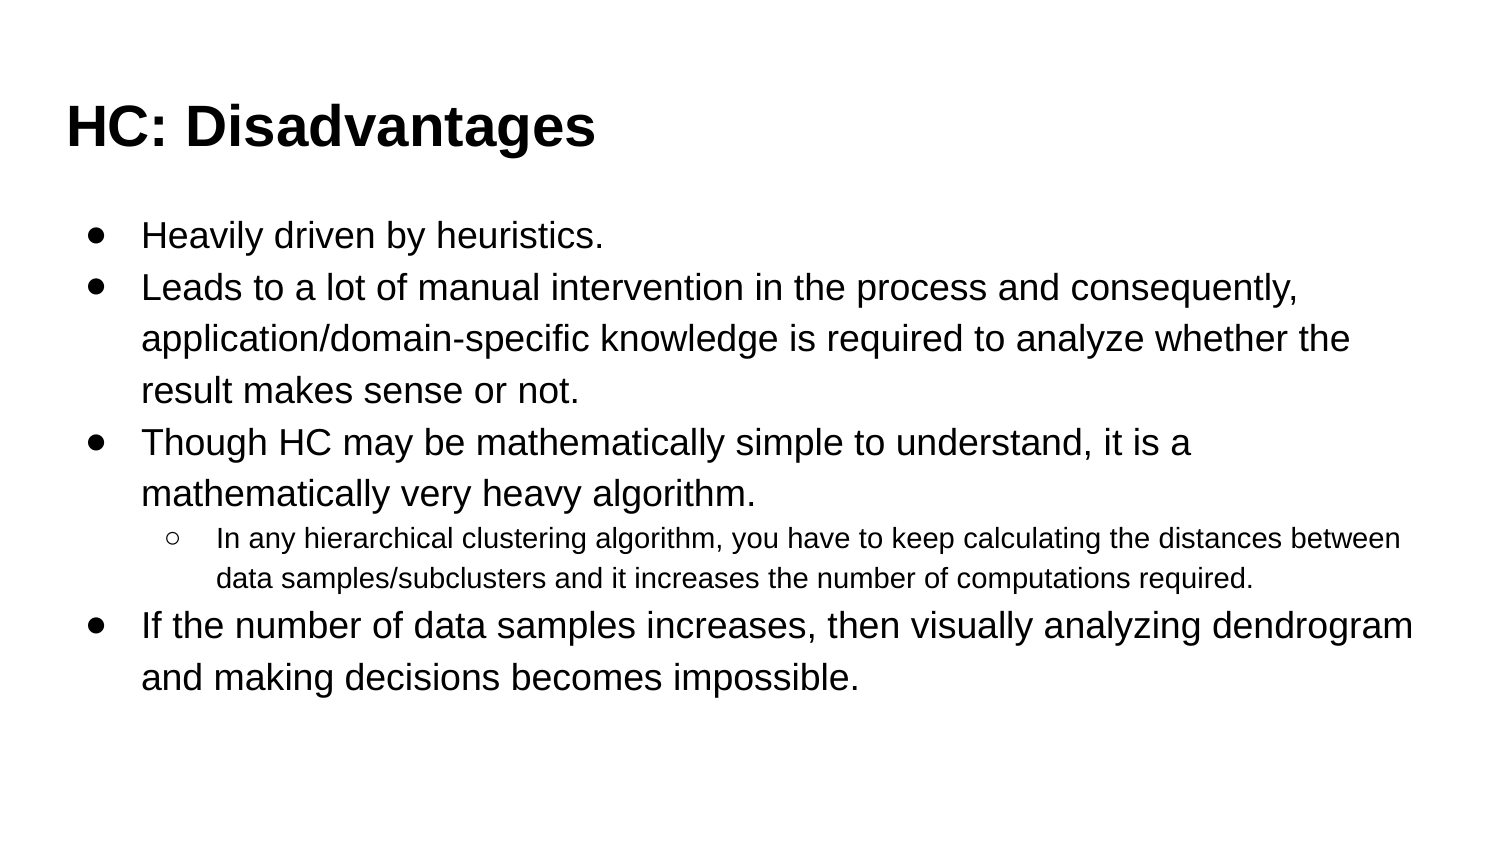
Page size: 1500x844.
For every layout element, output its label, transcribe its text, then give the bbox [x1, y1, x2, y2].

list Heavily driven by heuristics. Leads to a lot of manual intervention in the process and consequently, application/domain-specific knowledge is required to analyze whether the result makes sense or not. Though HC may be mathematically simple to understand, it is a mathematically very heavy algorithm. In any hierarchical clustering algorithm, you have to keep calculating the distances between data samples/subclusters and it increases the number of computations required. If the number of data samples increases, then visually analyzing dendrogram and making decisions becomes impossible. [51, 189, 1449, 750]
title HC: Disadvantages [51, 72, 1449, 167]
